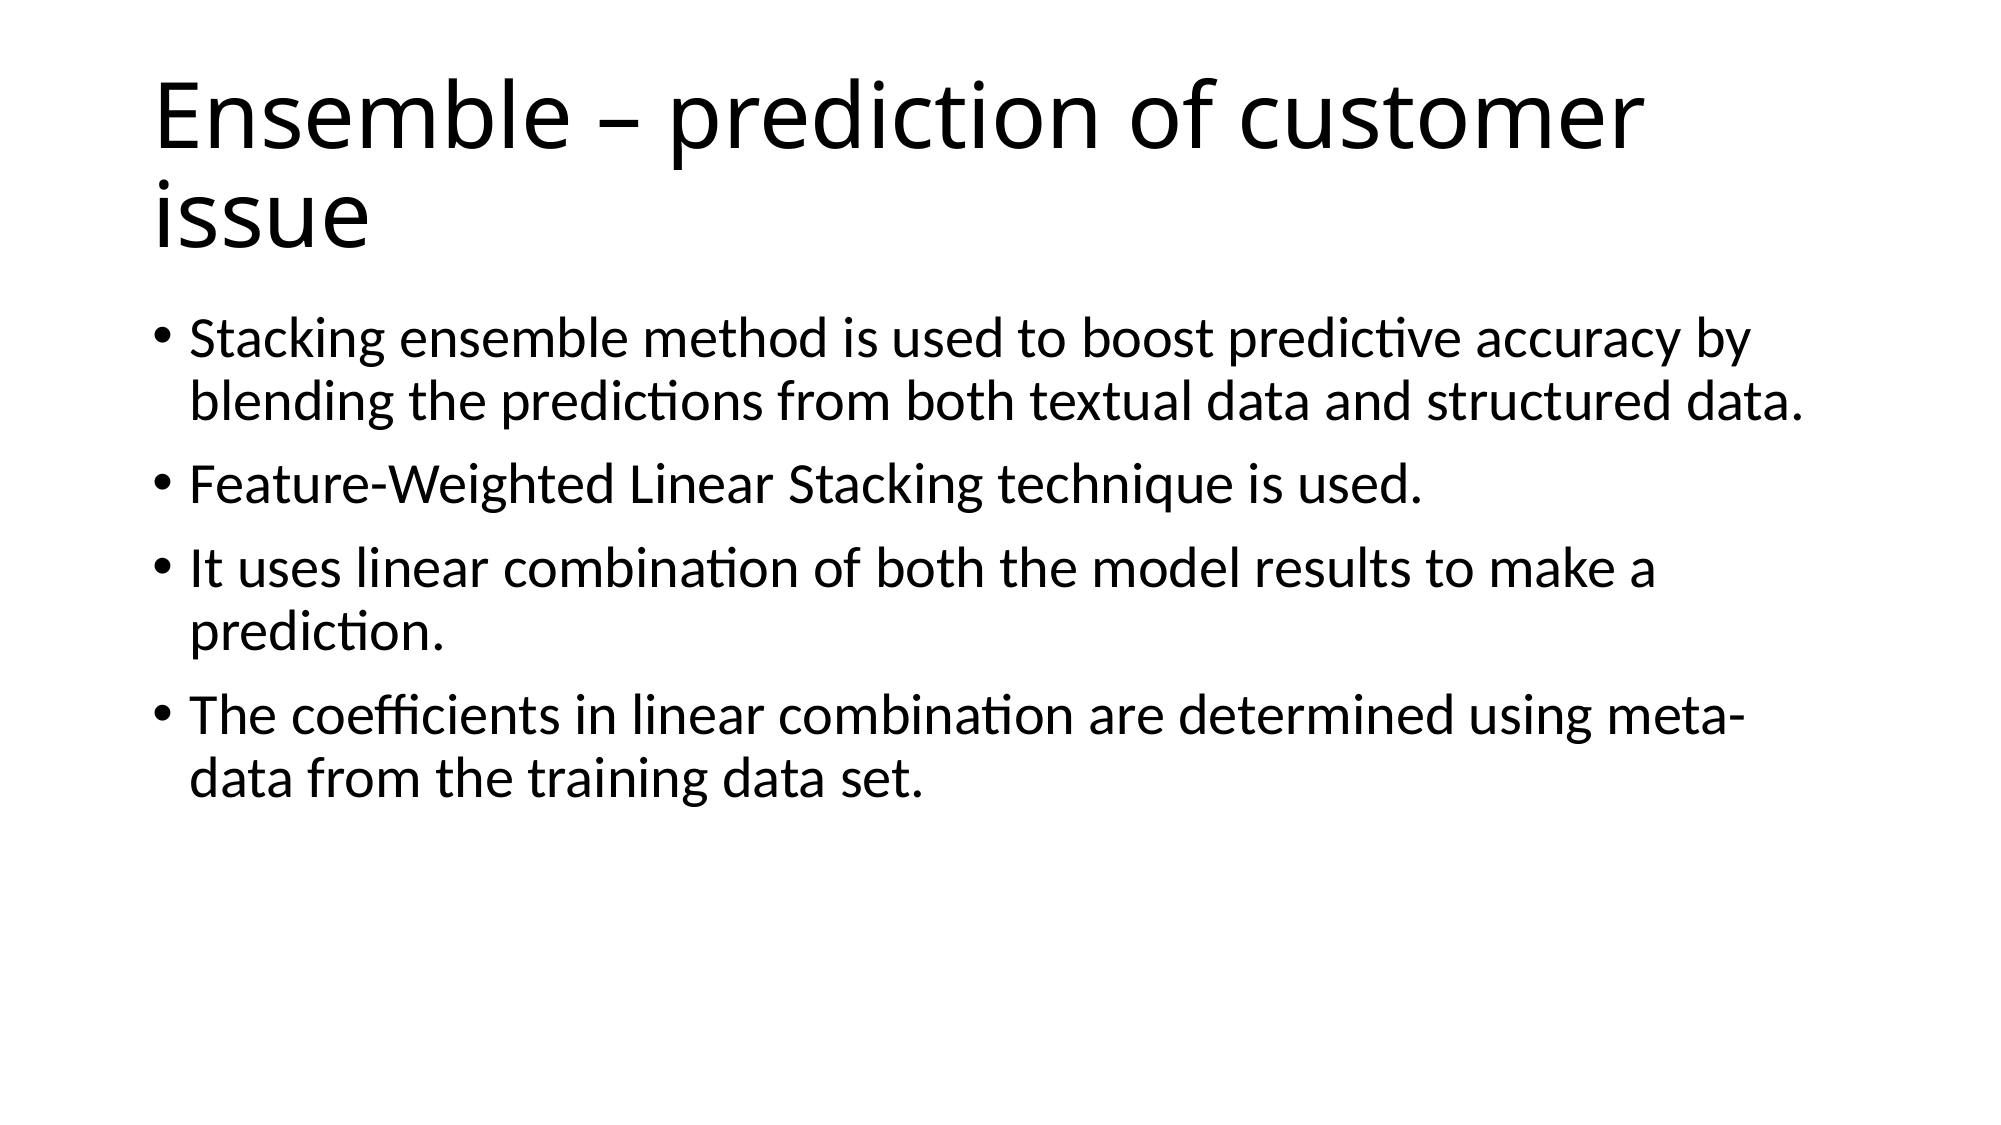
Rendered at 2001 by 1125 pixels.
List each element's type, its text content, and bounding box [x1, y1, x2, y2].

list Stacking ensemble method is used to boost predictive accuracy by blending the predictions from both textual data and structured data. Feature-Weighted Linear Stacking technique is used. It uses linear combination of both the model results to make a prediction. The coefficients in linear combination are determined using meta-data from the training data set. [137, 299, 1863, 1014]
title Ensemble – prediction of customer issue [137, 59, 1863, 278]
